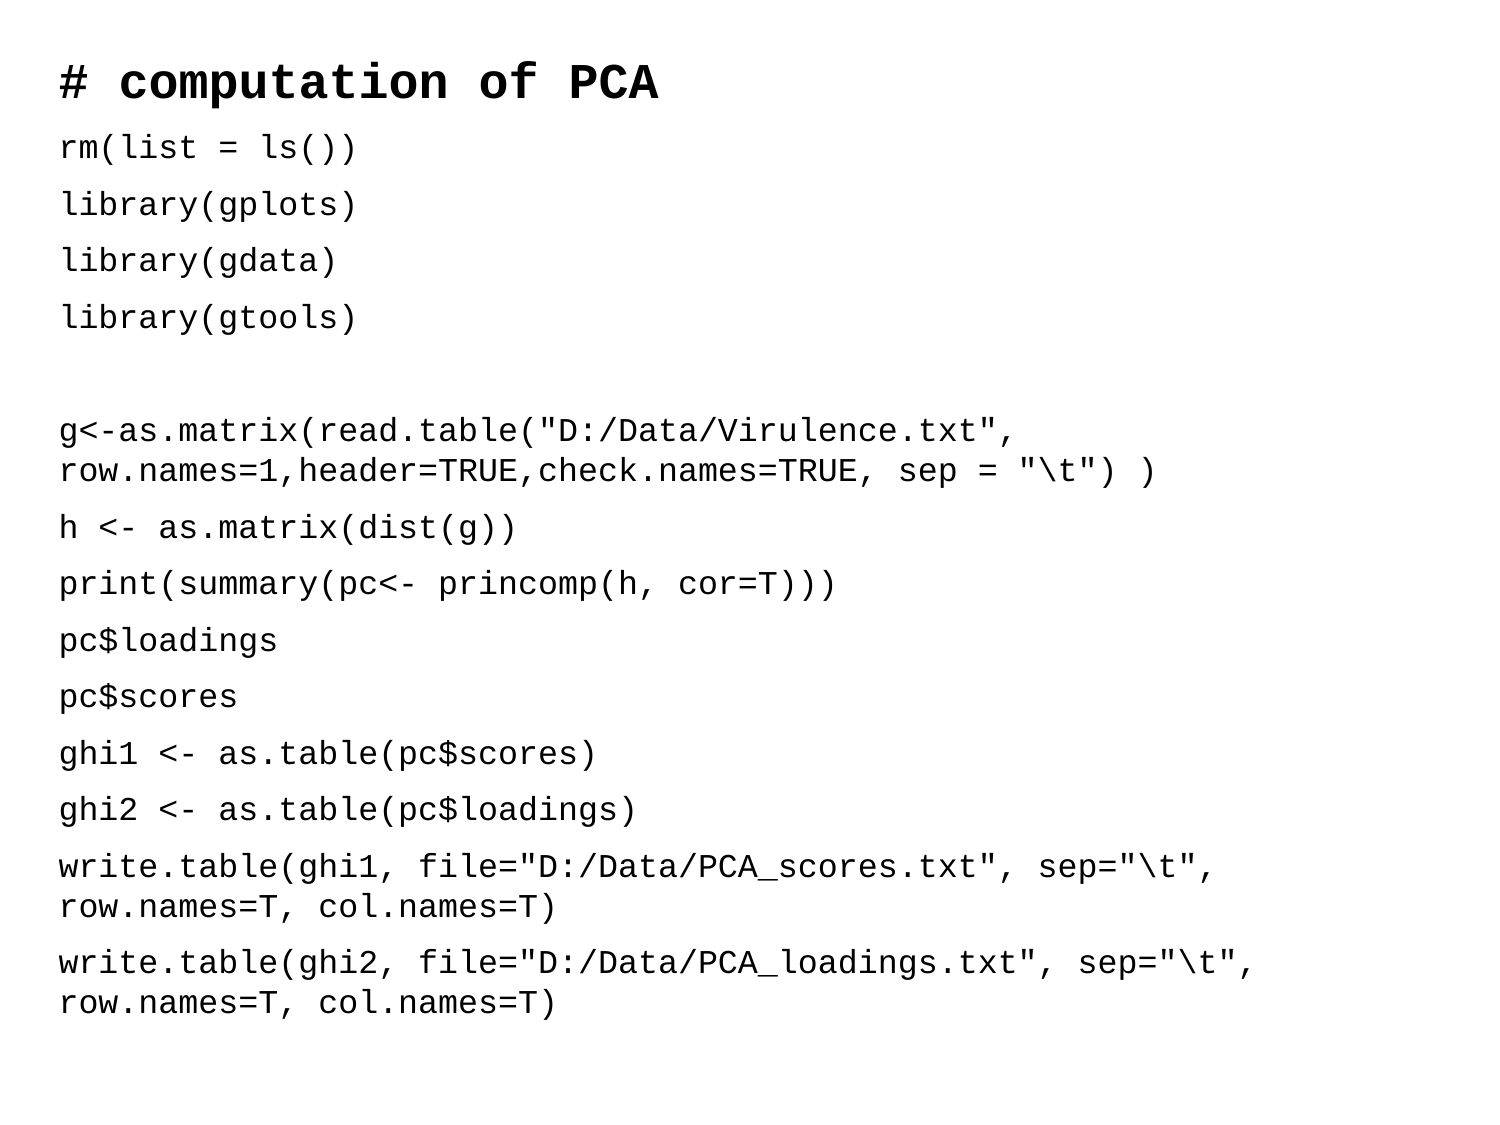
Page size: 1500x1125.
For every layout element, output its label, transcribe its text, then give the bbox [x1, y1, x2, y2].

text_box # computation of PCA rm(list = ls()) library(gplots) library(gdata) library(gtools) g<-as.matrix(read.table("D:/Data/Virulence.txt", row.names=1,header=TRUE,check.names=TRUE, sep = "\t") ) h <- as.matrix(dist(g)) print(summary(pc<- princomp(h, cor=T))) pc$loadings pc$scores ghi1 <- as.table(pc$scores) ghi2 <- as.table(pc$loadings) write.table(ghi1, file="D:/Data/PCA_scores.txt", sep="\t", row.names=T, col.names=T) write.table(ghi2, file="D:/Data/PCA_loadings.txt", sep="\t", row.names=T, col.names=T) [43, 41, 1446, 1028]
